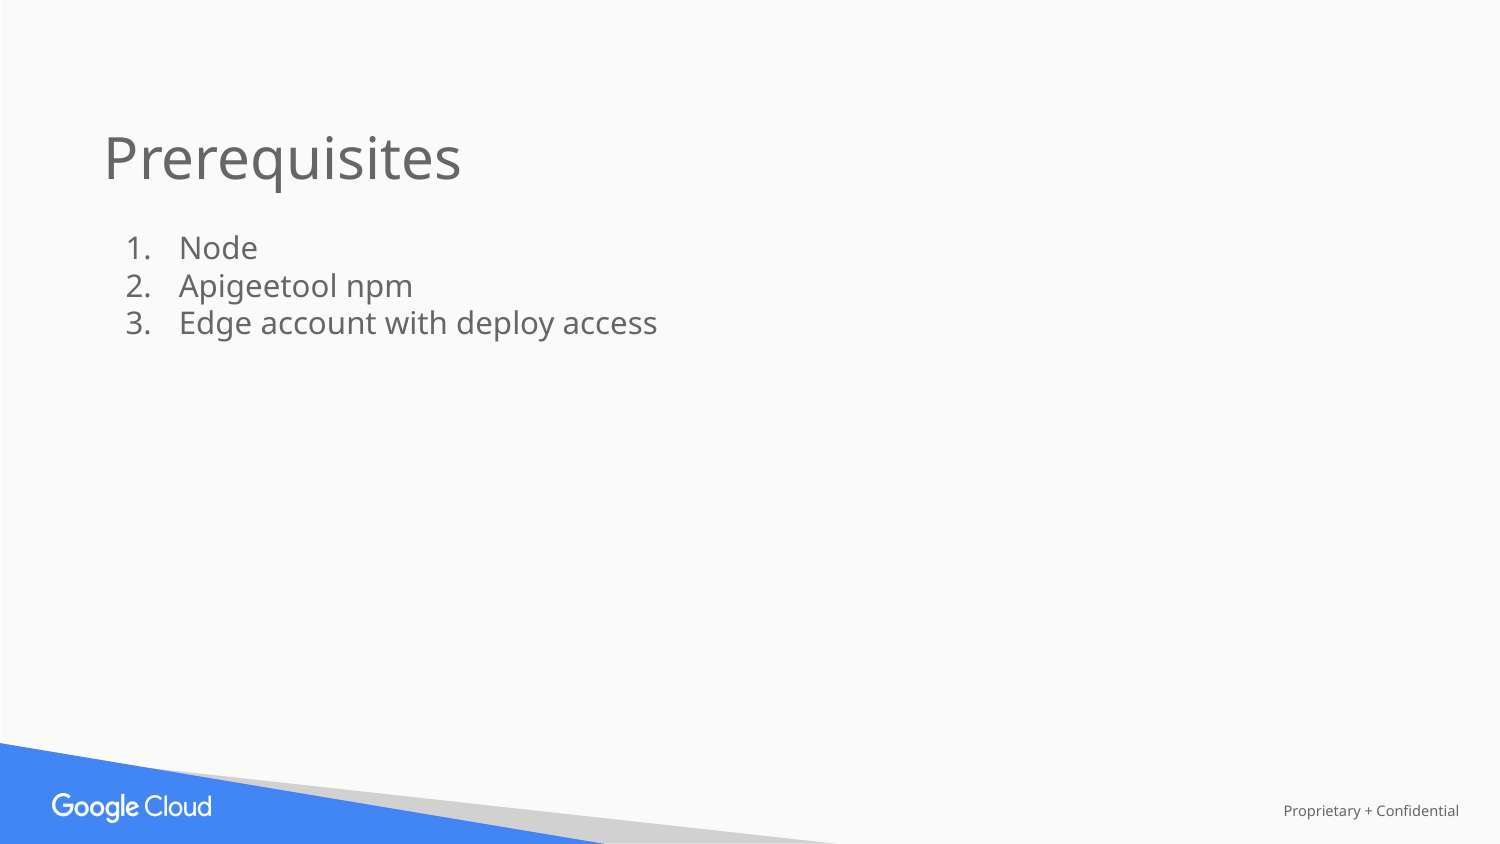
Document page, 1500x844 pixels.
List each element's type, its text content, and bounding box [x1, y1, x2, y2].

picture [52, 793, 211, 823]
text_box Prerequisites Node Apigeetool npm Edge account with deploy access [88, 105, 1421, 727]
